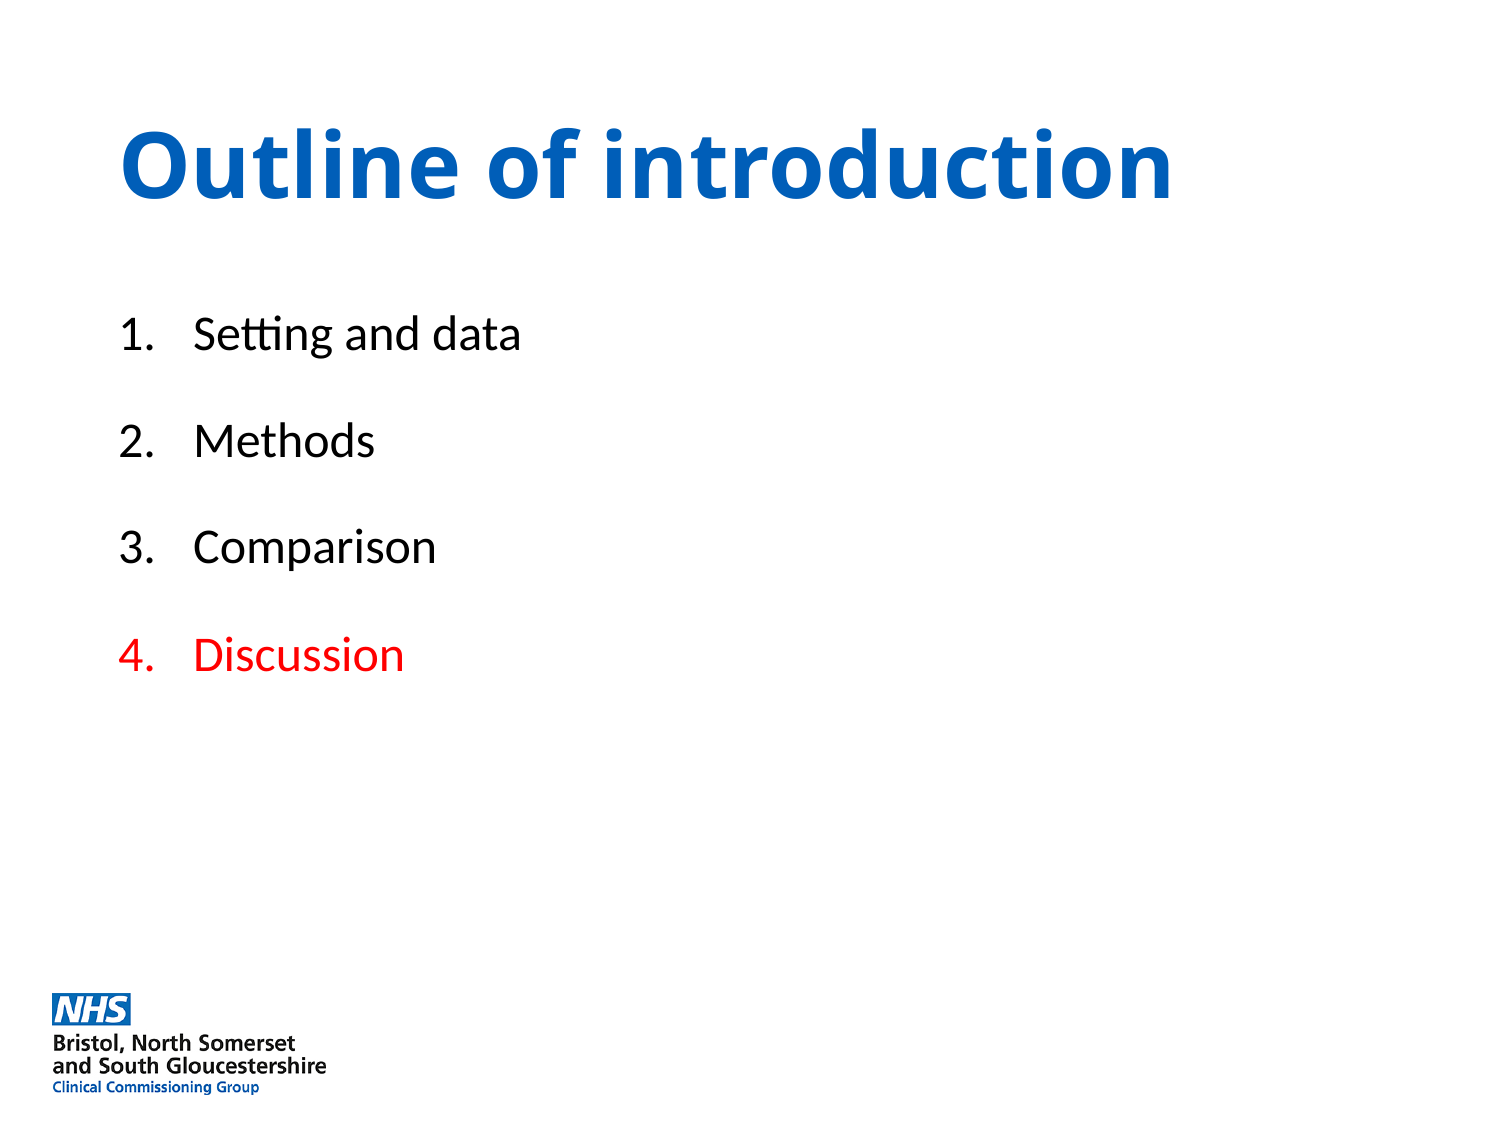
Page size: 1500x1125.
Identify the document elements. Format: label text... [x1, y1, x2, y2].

picture [52, 993, 326, 1095]
list Setting and data Methods Comparison Discussion [103, 299, 1397, 1014]
title Outline of introduction [103, 59, 1397, 278]
